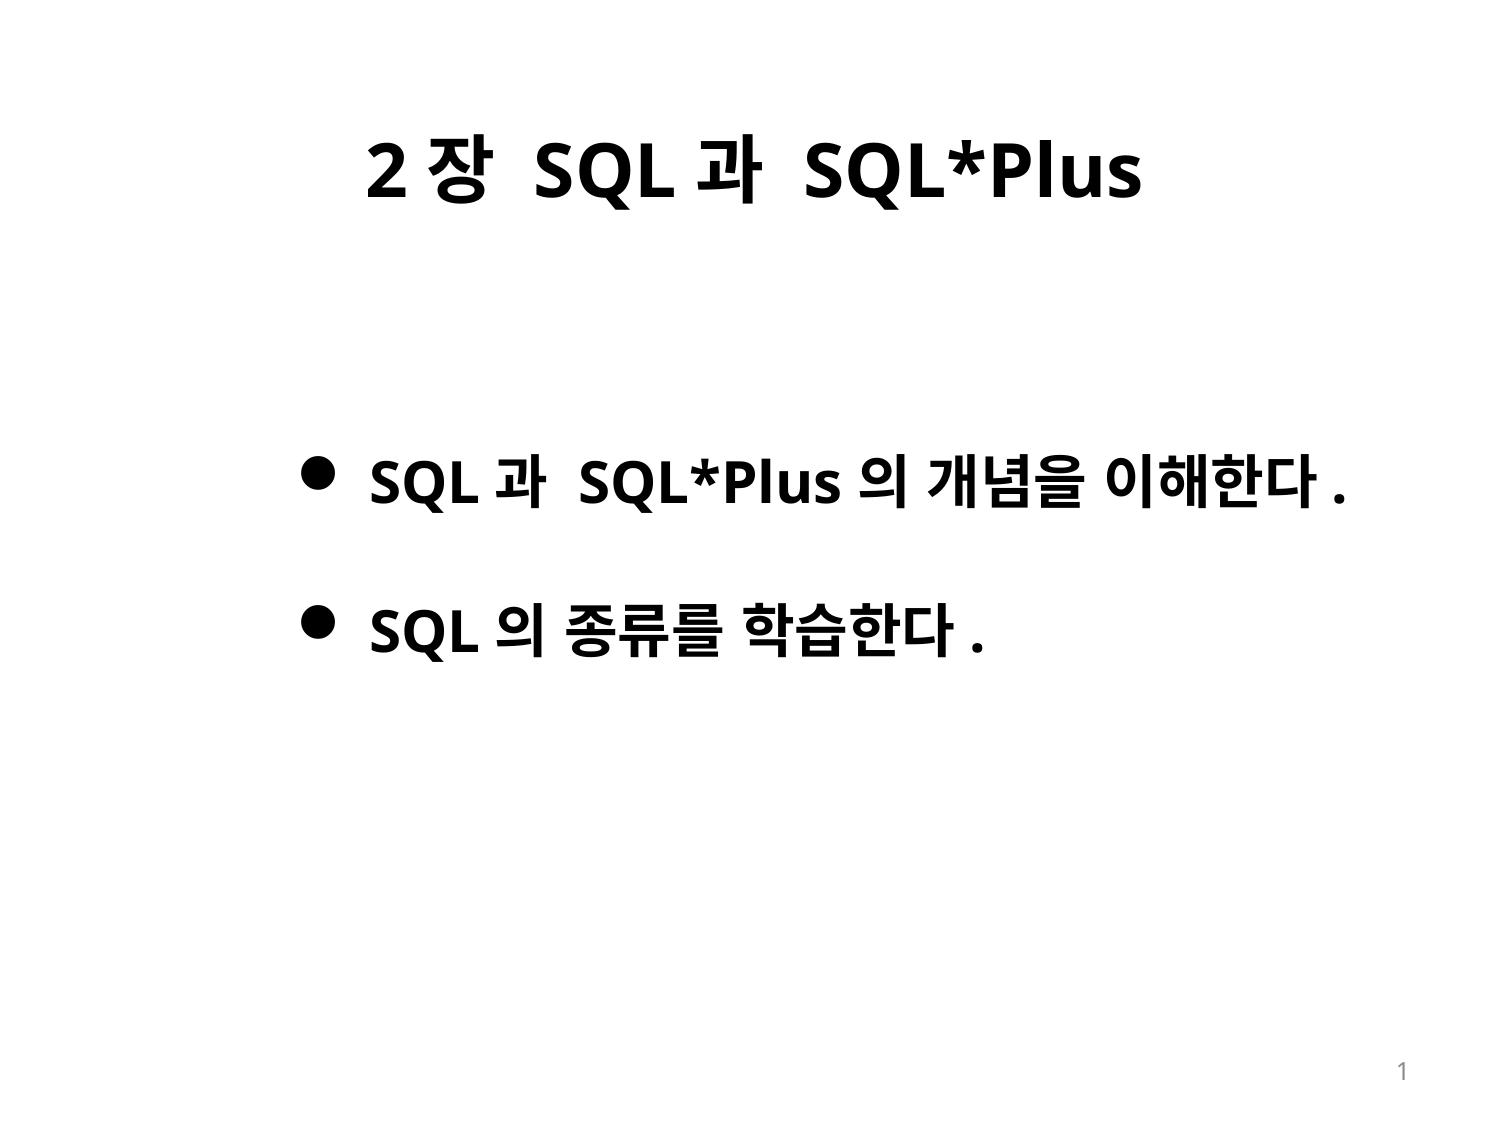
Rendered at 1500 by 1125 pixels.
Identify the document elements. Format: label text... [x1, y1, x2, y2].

slide_number 1 [1074, 1042, 1425, 1103]
subtitle SQL과 SQL*Plus의 개념을 이해한다. SQL의 종류를 학습한다. [281, 445, 1379, 833]
title 2장 SQL과 SQL*Plus [117, 46, 1393, 288]
